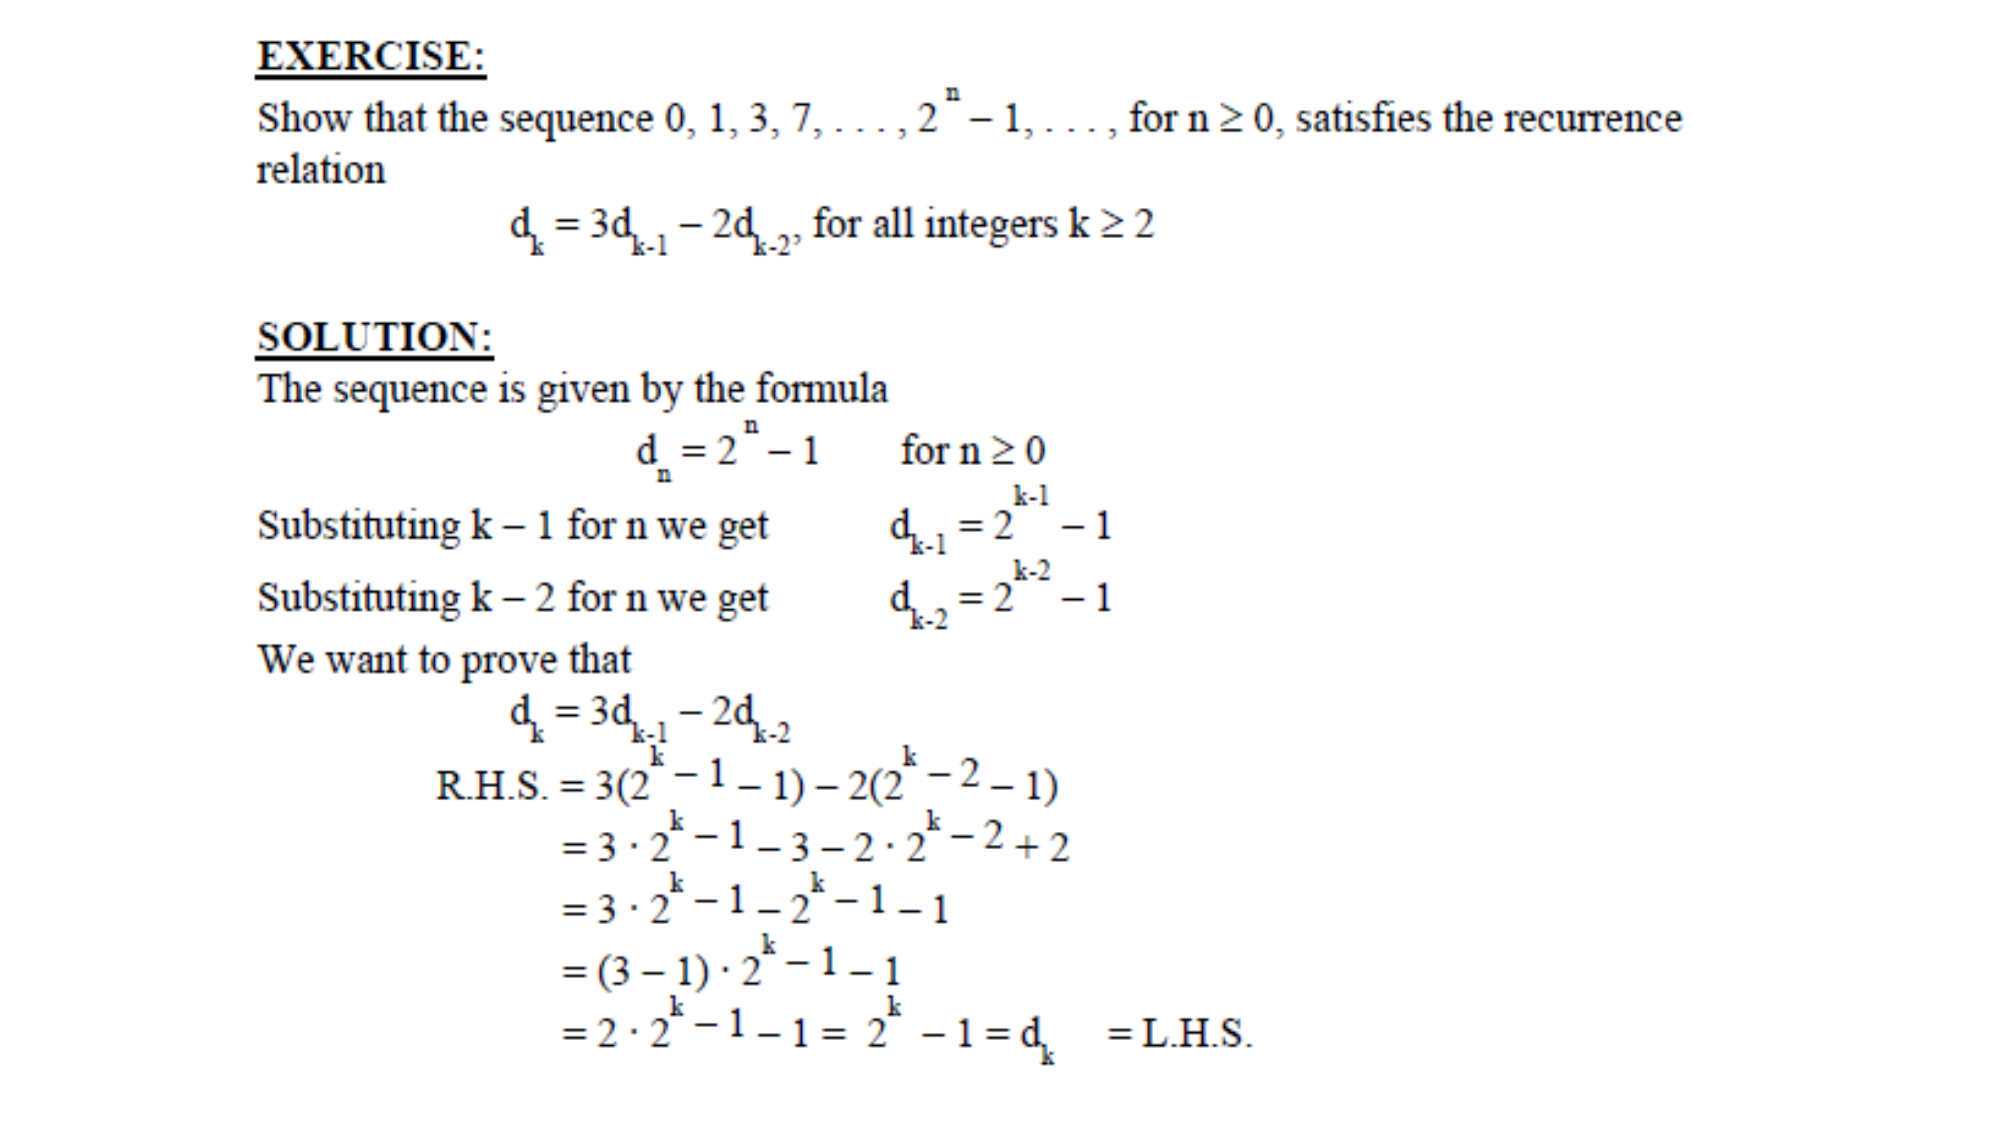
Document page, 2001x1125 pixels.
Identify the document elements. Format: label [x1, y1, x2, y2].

list [231, 24, 1696, 1094]
